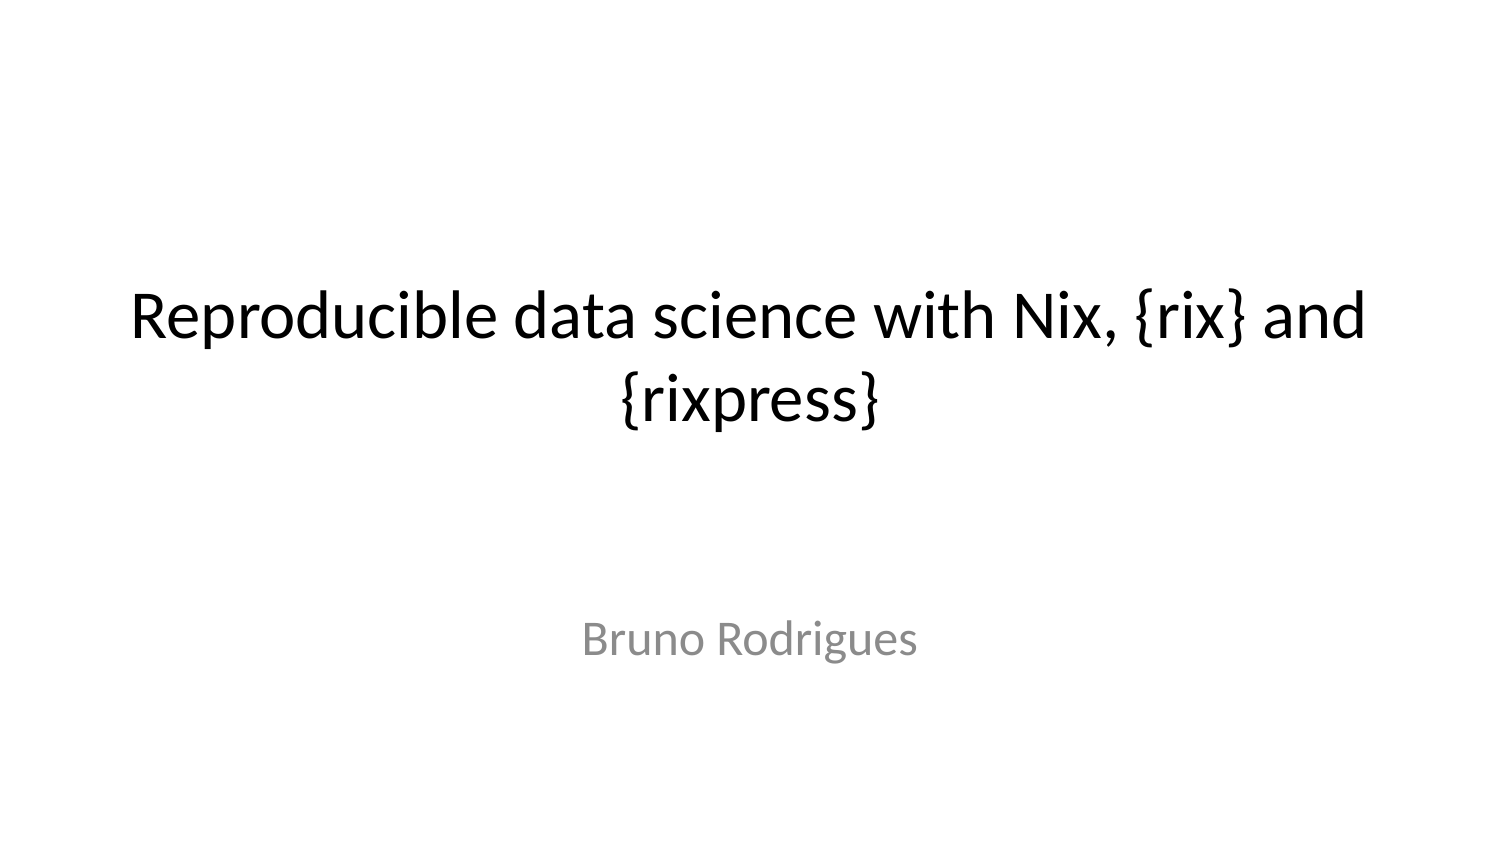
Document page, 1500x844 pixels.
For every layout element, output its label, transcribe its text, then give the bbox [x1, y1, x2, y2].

title Reproducible data science with Nix, {rix} and {rixpress} [112, 262, 1388, 443]
subtitle Bruno Rodrigues [225, 478, 1275, 694]
